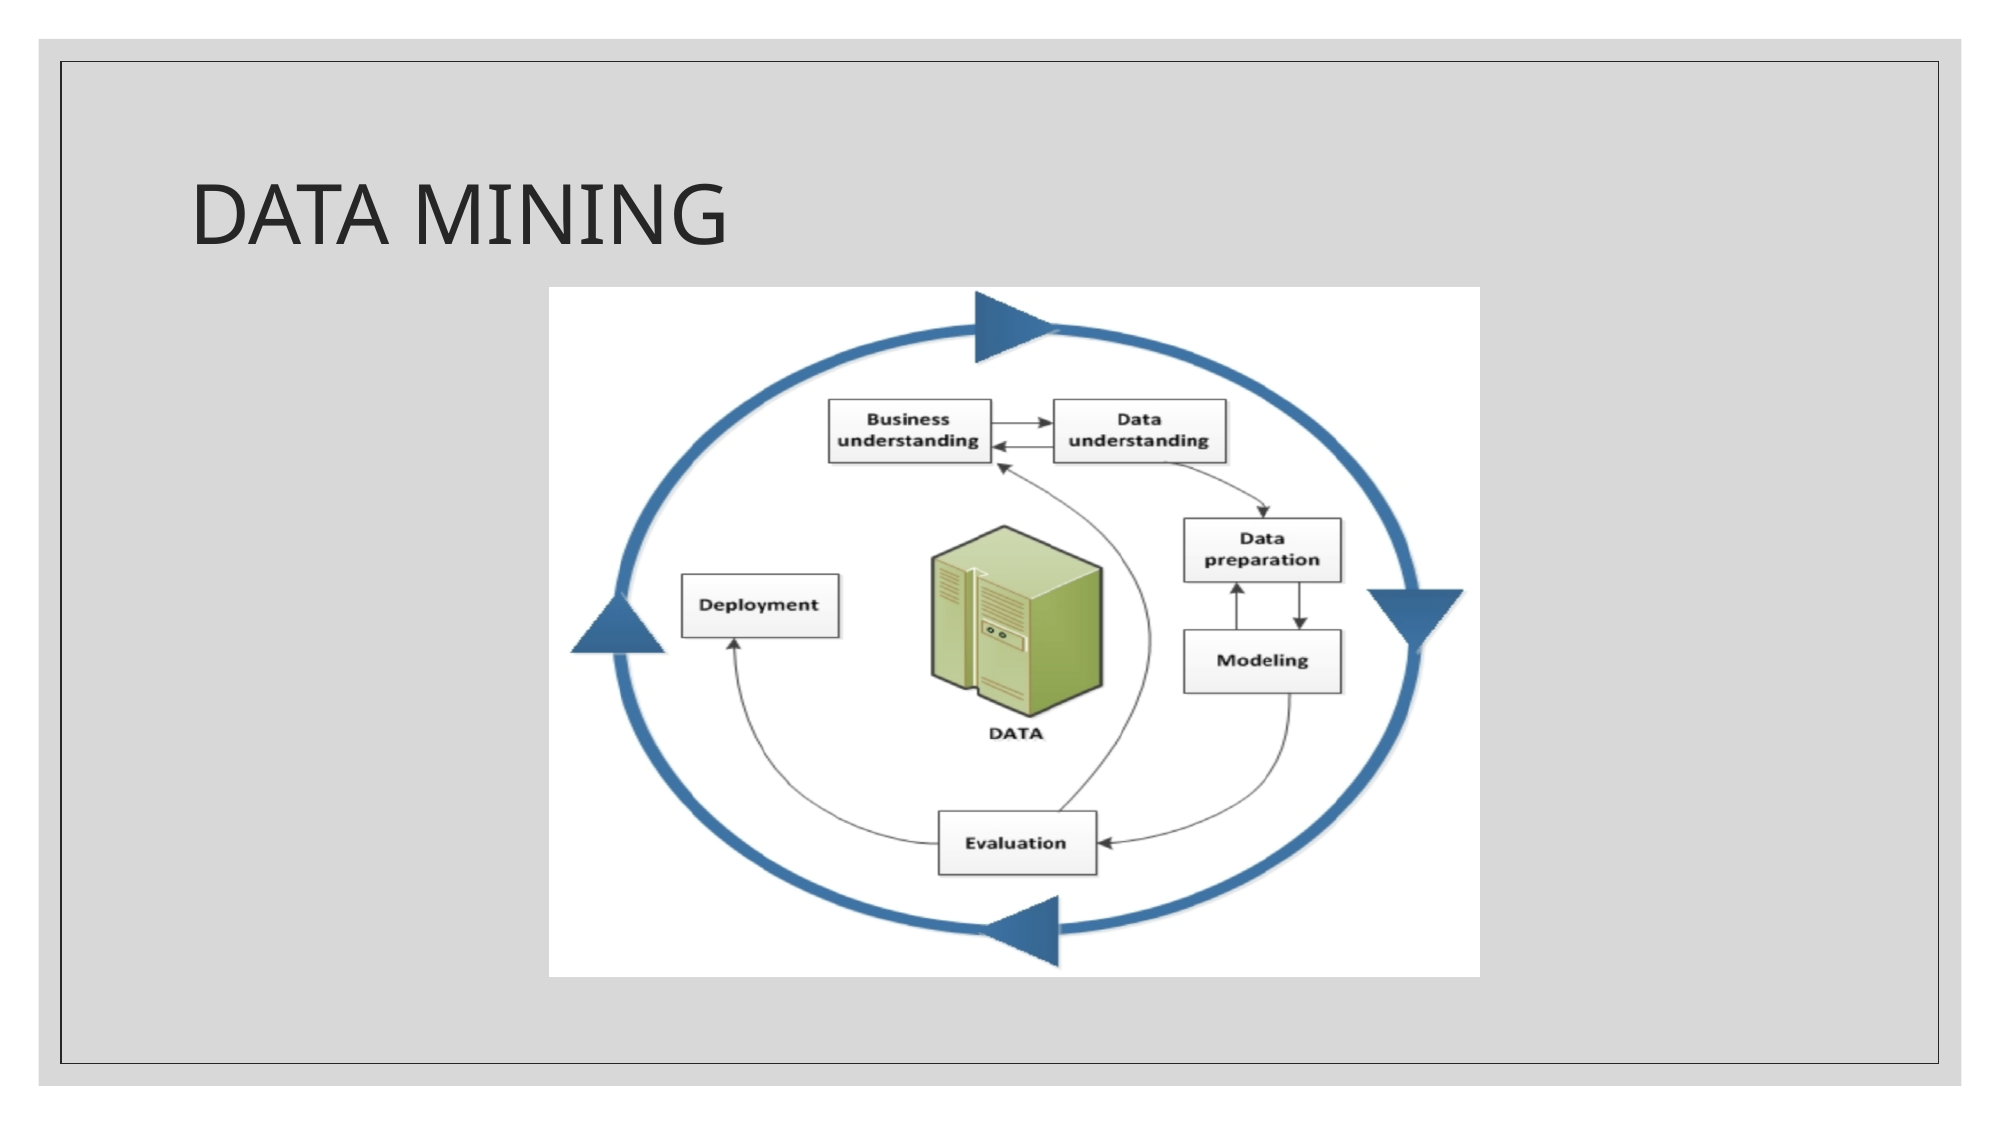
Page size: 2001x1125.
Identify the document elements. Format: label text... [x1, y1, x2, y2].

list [549, 287, 1480, 977]
title DATA MINING [174, 105, 1825, 331]
